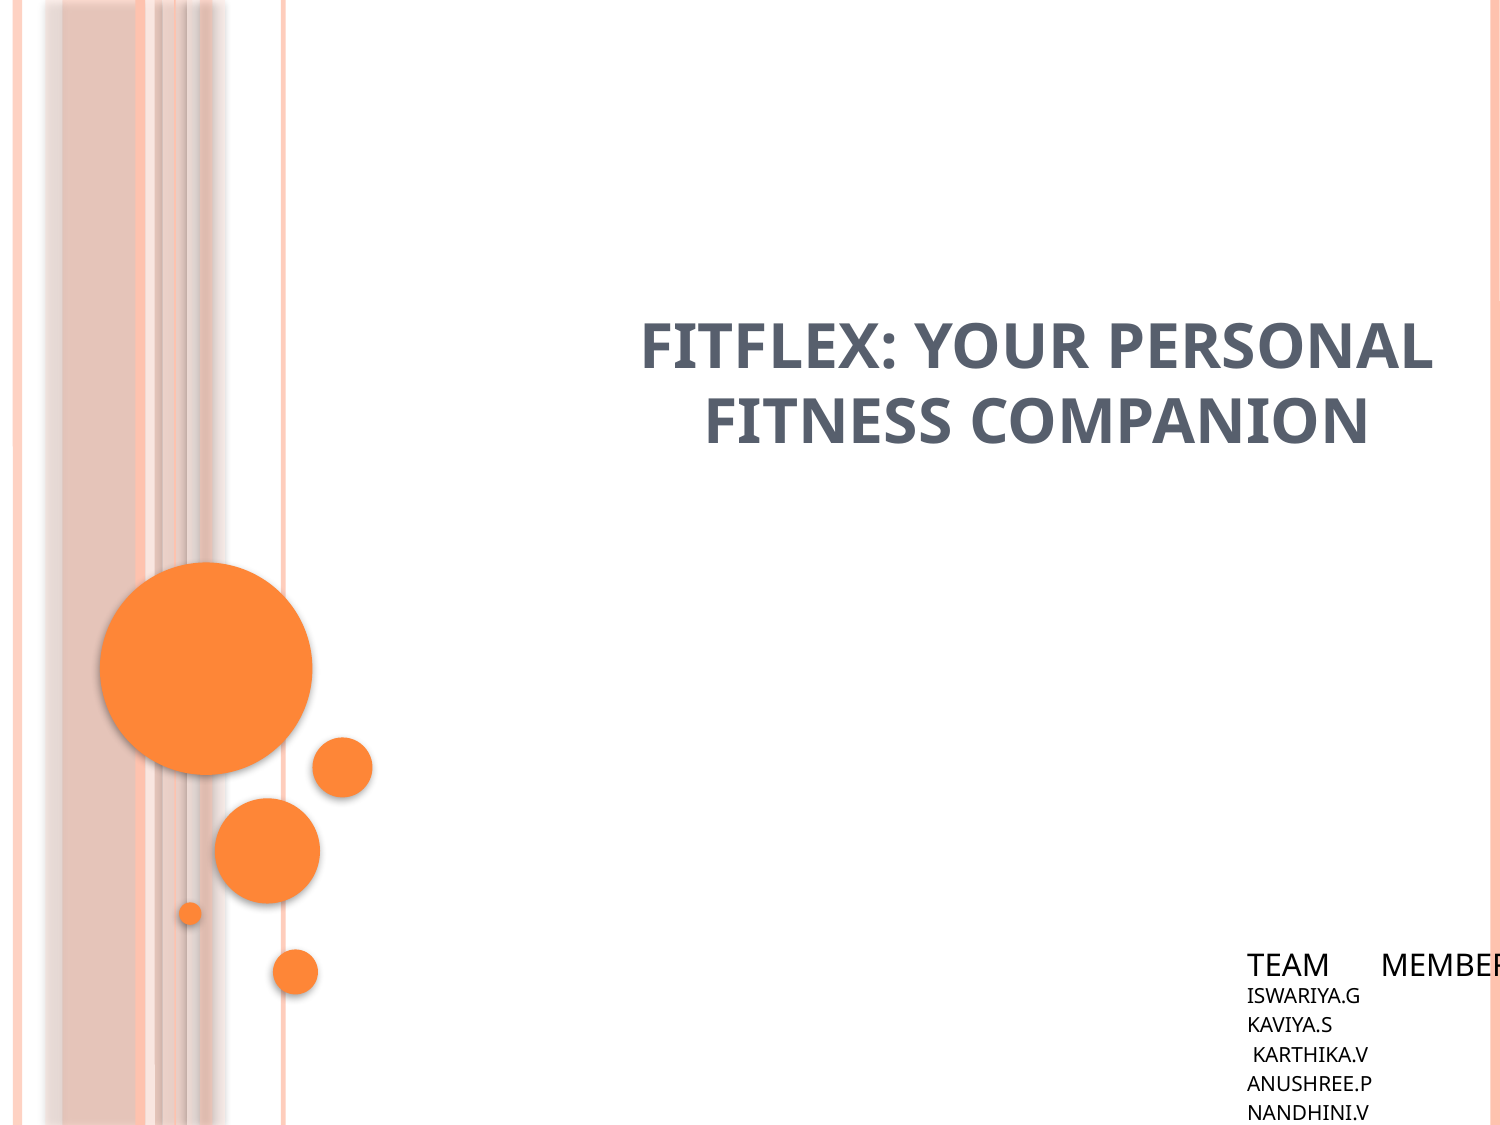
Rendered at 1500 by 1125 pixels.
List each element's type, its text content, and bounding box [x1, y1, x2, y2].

subtitle TEAM MEMBERS ISWARIYA.G KAVIYA.S KARTHIKA.V ANUSHREE.P NANDHINI.V [1157, 933, 1500, 1125]
title FITFLEX: YOUR PERSONAL FITNESS COMPANION [531, 152, 1500, 463]
